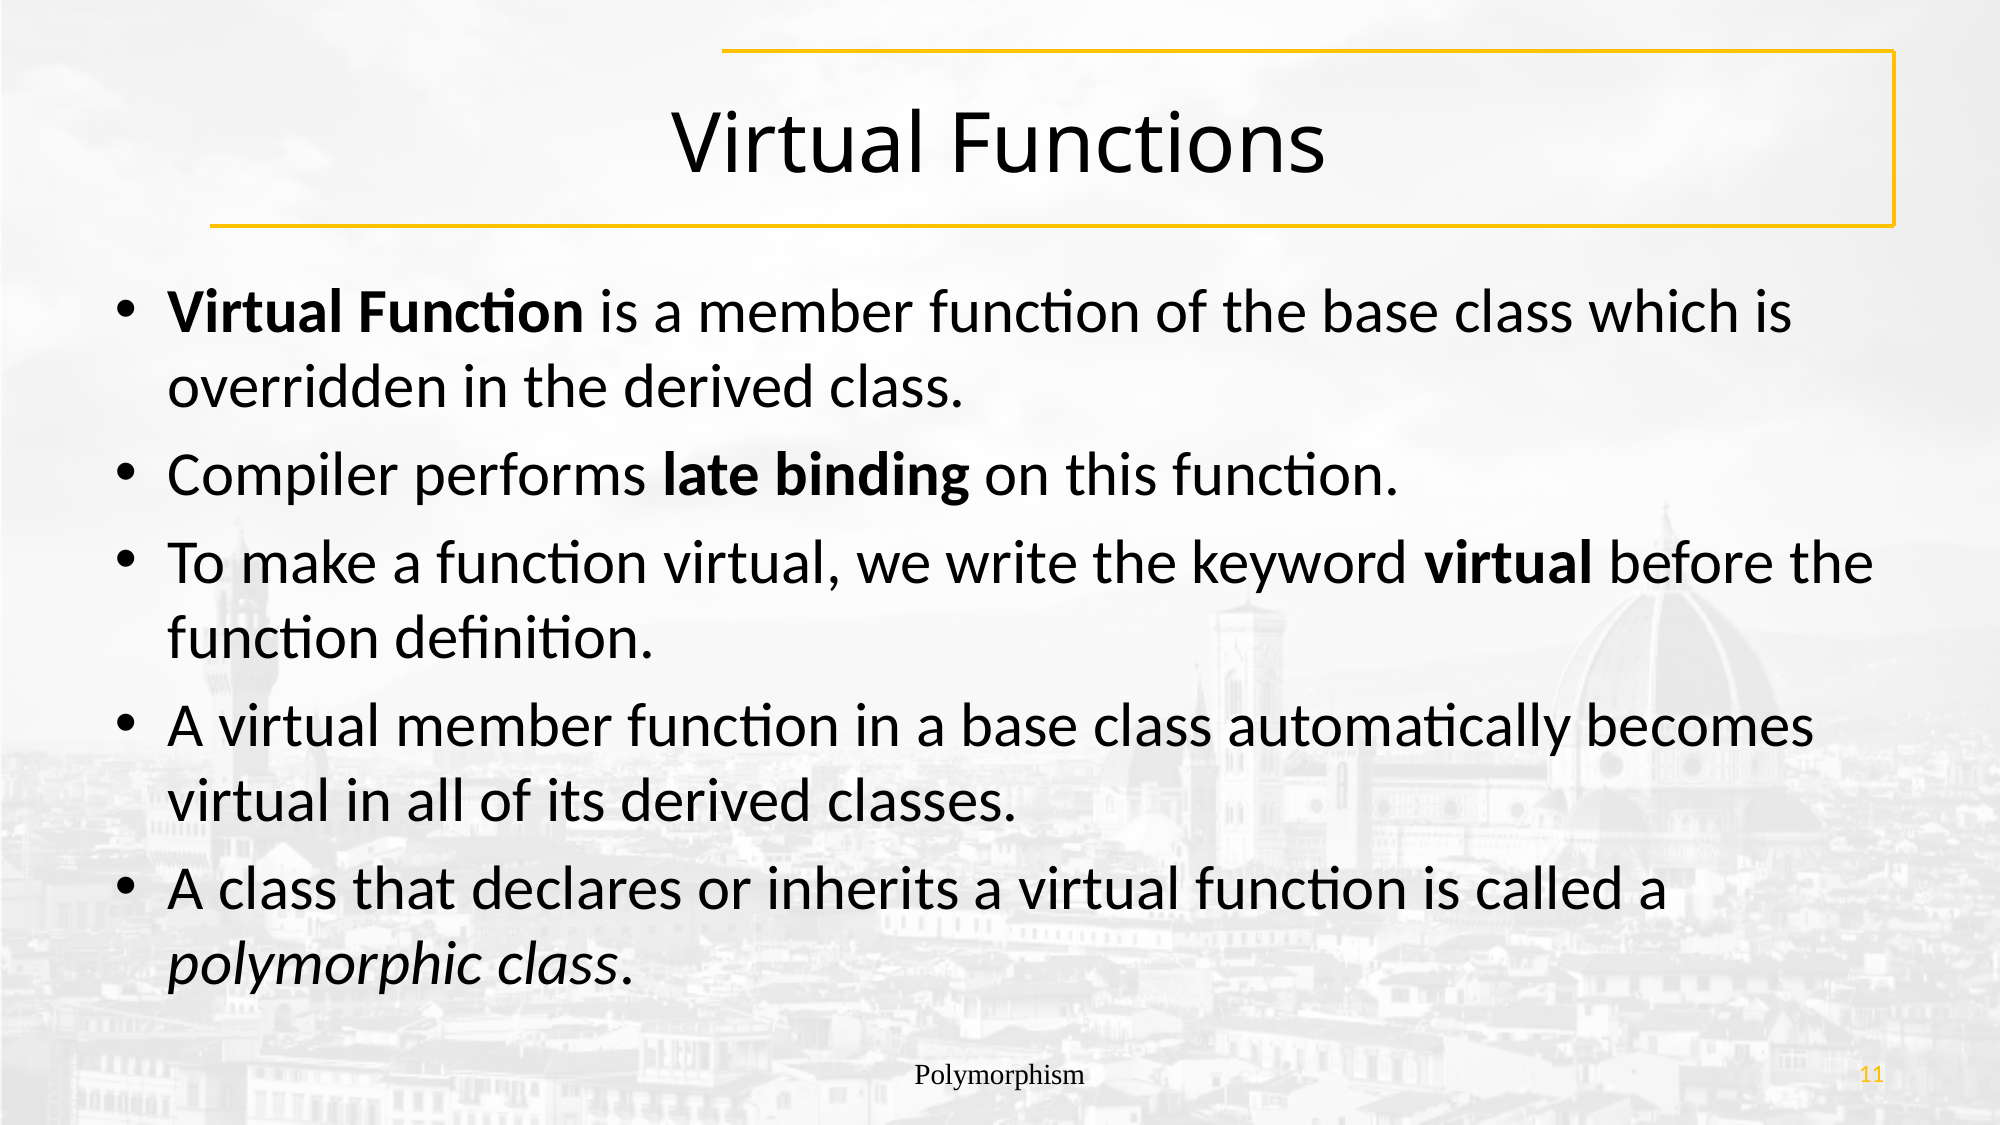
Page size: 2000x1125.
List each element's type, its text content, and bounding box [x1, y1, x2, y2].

slide_number 11 [1432, 1042, 1900, 1103]
list Virtual Function is a member function of the base class which is overridden in the derived class. Compiler performs late binding on this function. To make a function virtual, we write the keyword virtual before the function definition. A virtual member function in a base class automatically becomes virtual in all of its derived classes. A class that declares or inherits a virtual function is called a polymorphic class. [99, 262, 1900, 1005]
footer Polymorphism [683, 1042, 1317, 1103]
title Virtual Functions [99, 45, 1900, 233]
